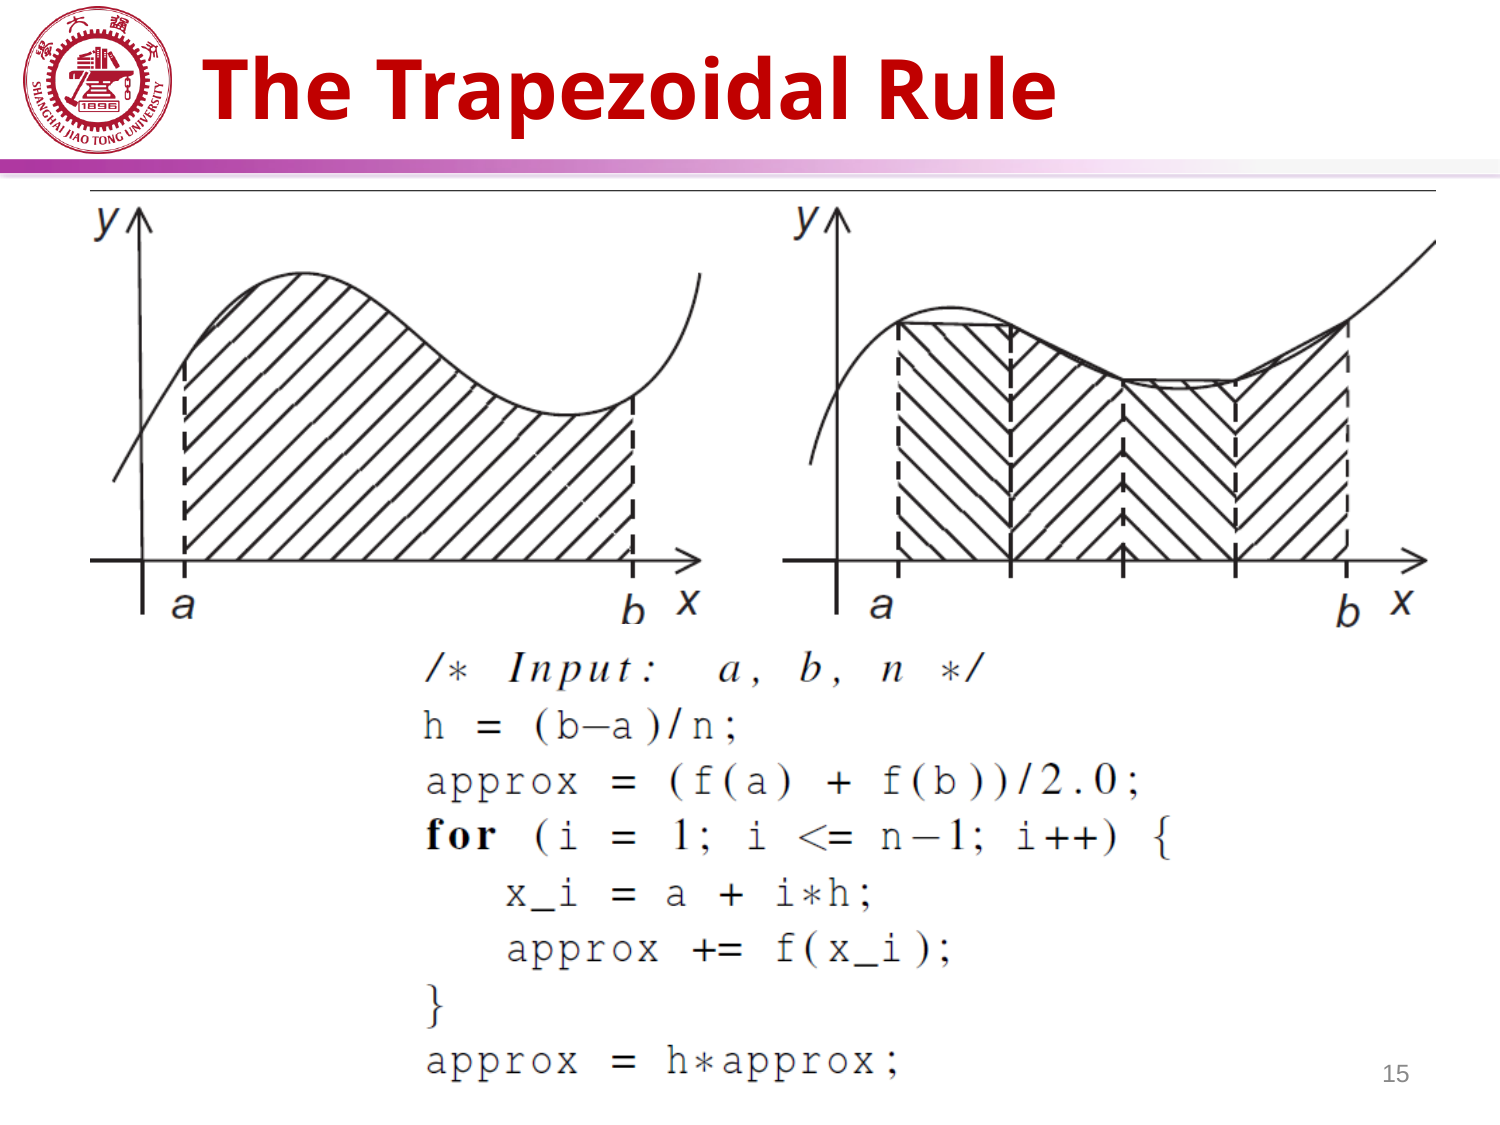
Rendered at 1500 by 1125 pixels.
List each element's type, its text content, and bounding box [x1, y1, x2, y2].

title The Trapezoidal Rule [186, 0, 1472, 172]
picture [0, 6, 1500, 179]
slide_number 15 [1197, 1042, 1425, 1103]
picture [89, 190, 1436, 1099]
